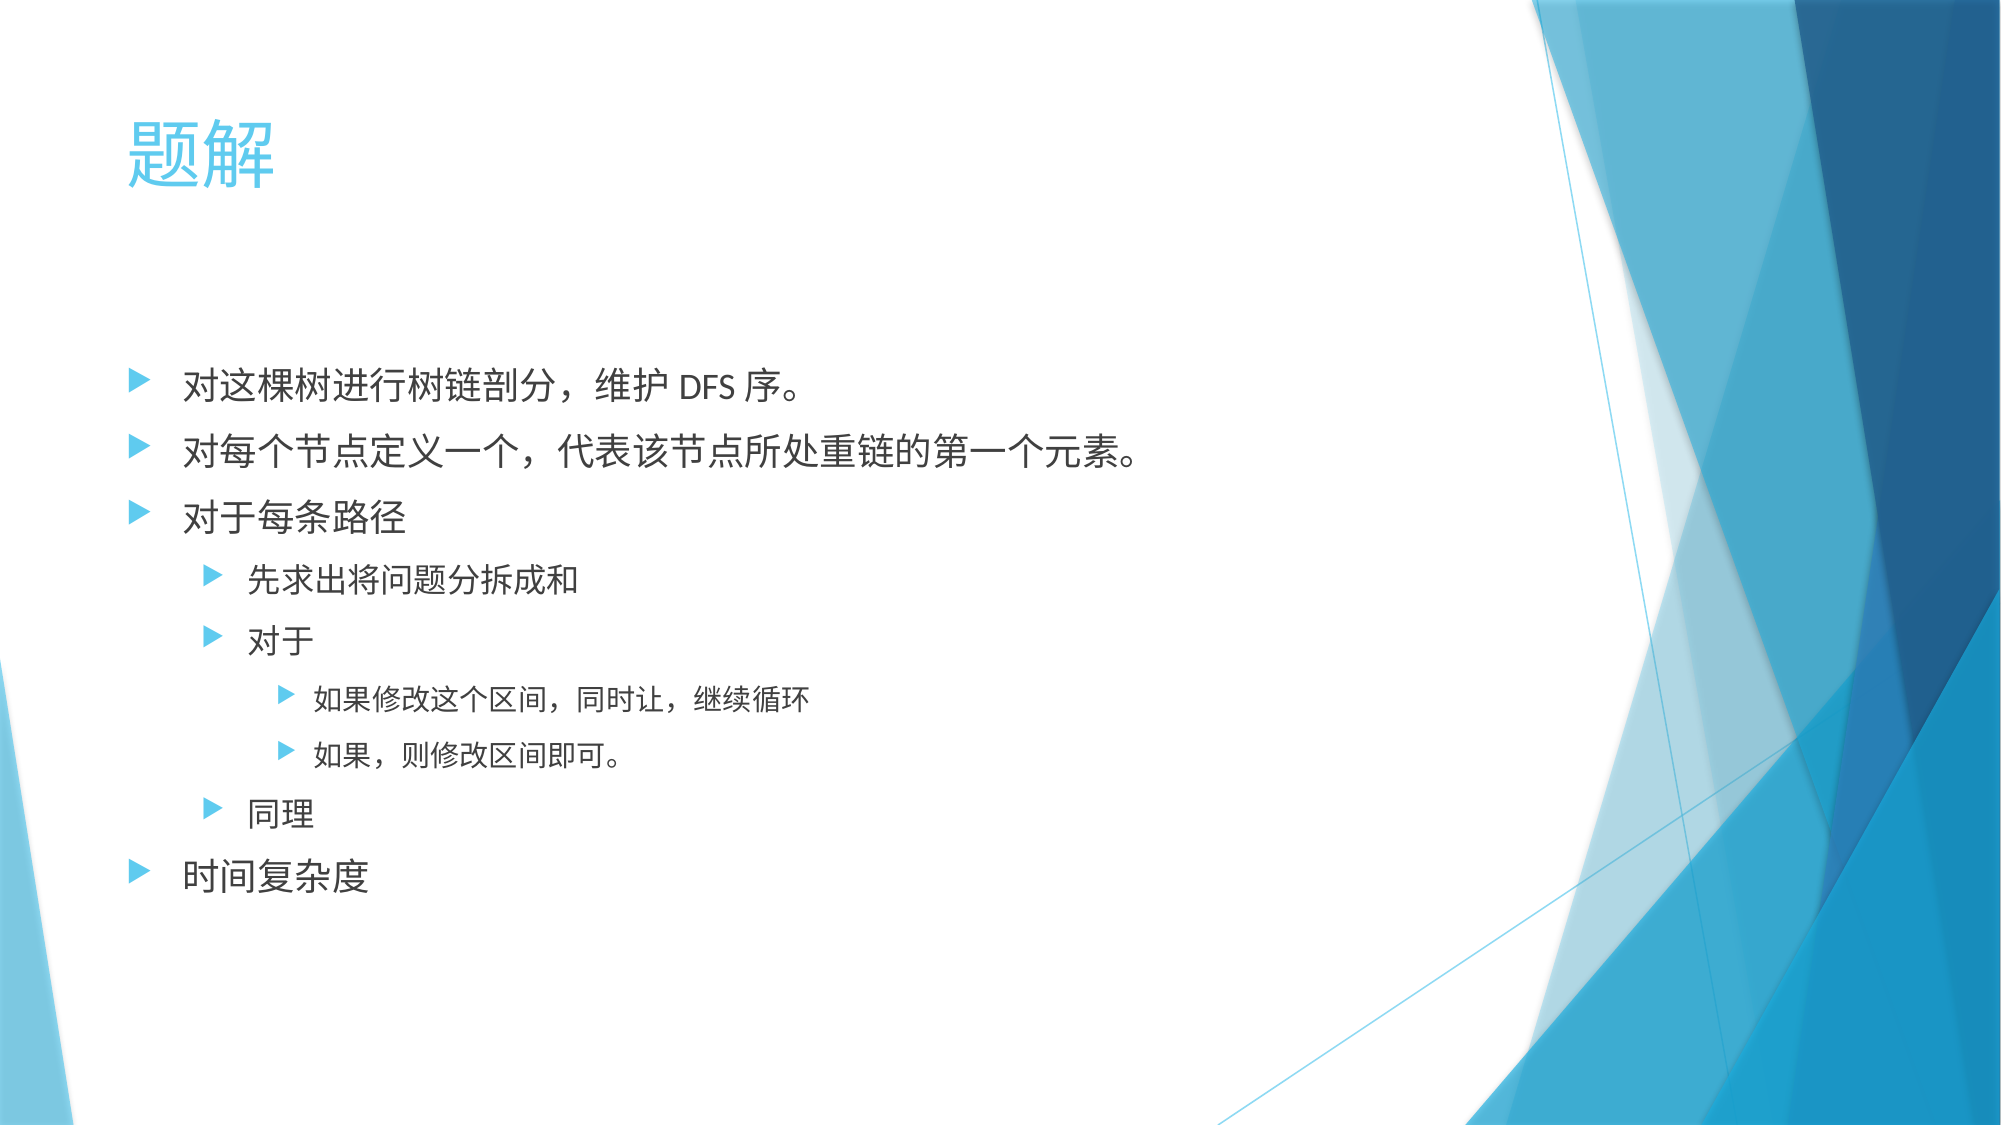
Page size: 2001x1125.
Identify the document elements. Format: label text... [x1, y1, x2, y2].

title 题解 [111, 99, 1522, 317]
